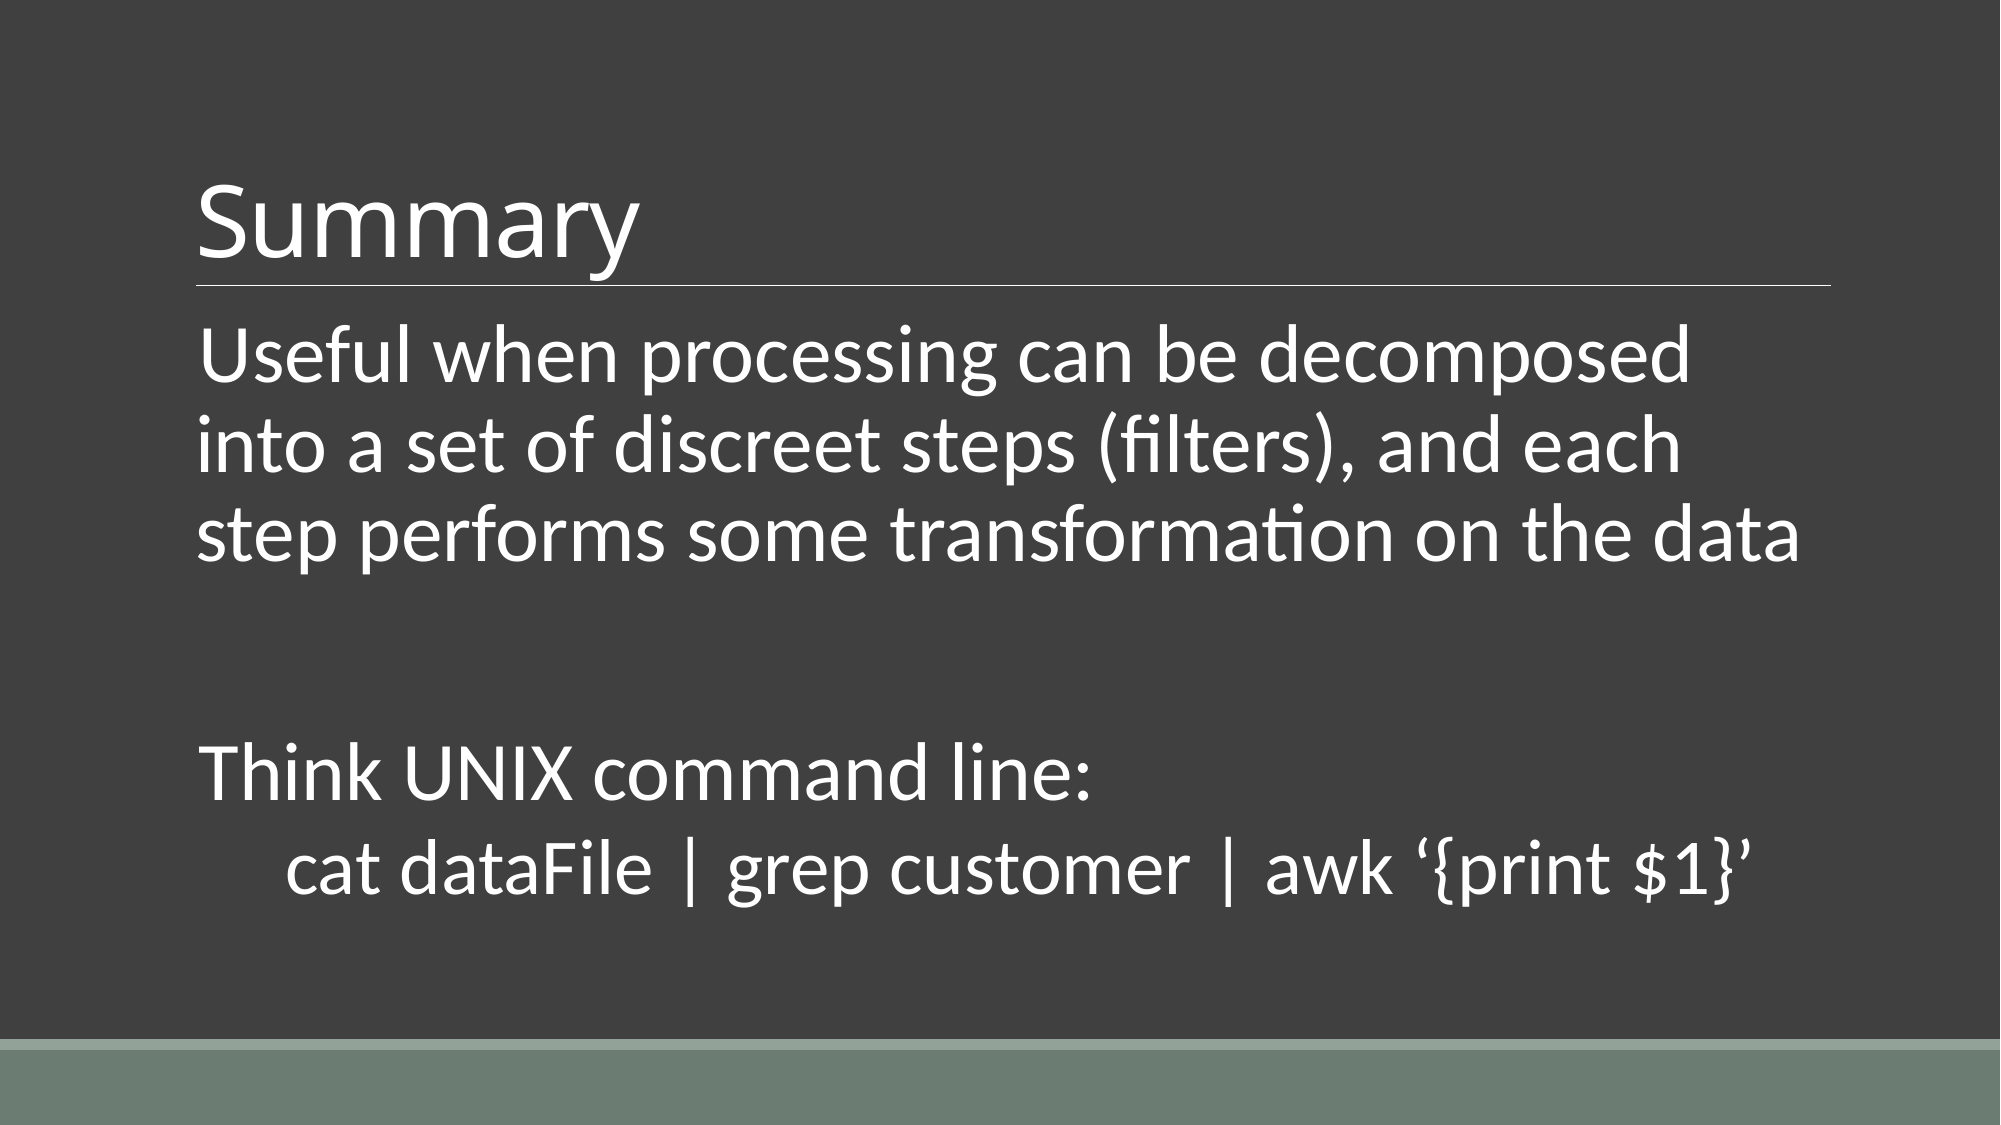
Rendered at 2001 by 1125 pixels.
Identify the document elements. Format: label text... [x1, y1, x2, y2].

list Useful when processing can be decomposed into a set of discreet steps (filters), and each step performs some transformation on the data Think UNIX command line: cat dataFile | grep customer | awk ‘{print $1}’ [180, 302, 1830, 963]
title Summary [180, 47, 1830, 285]
